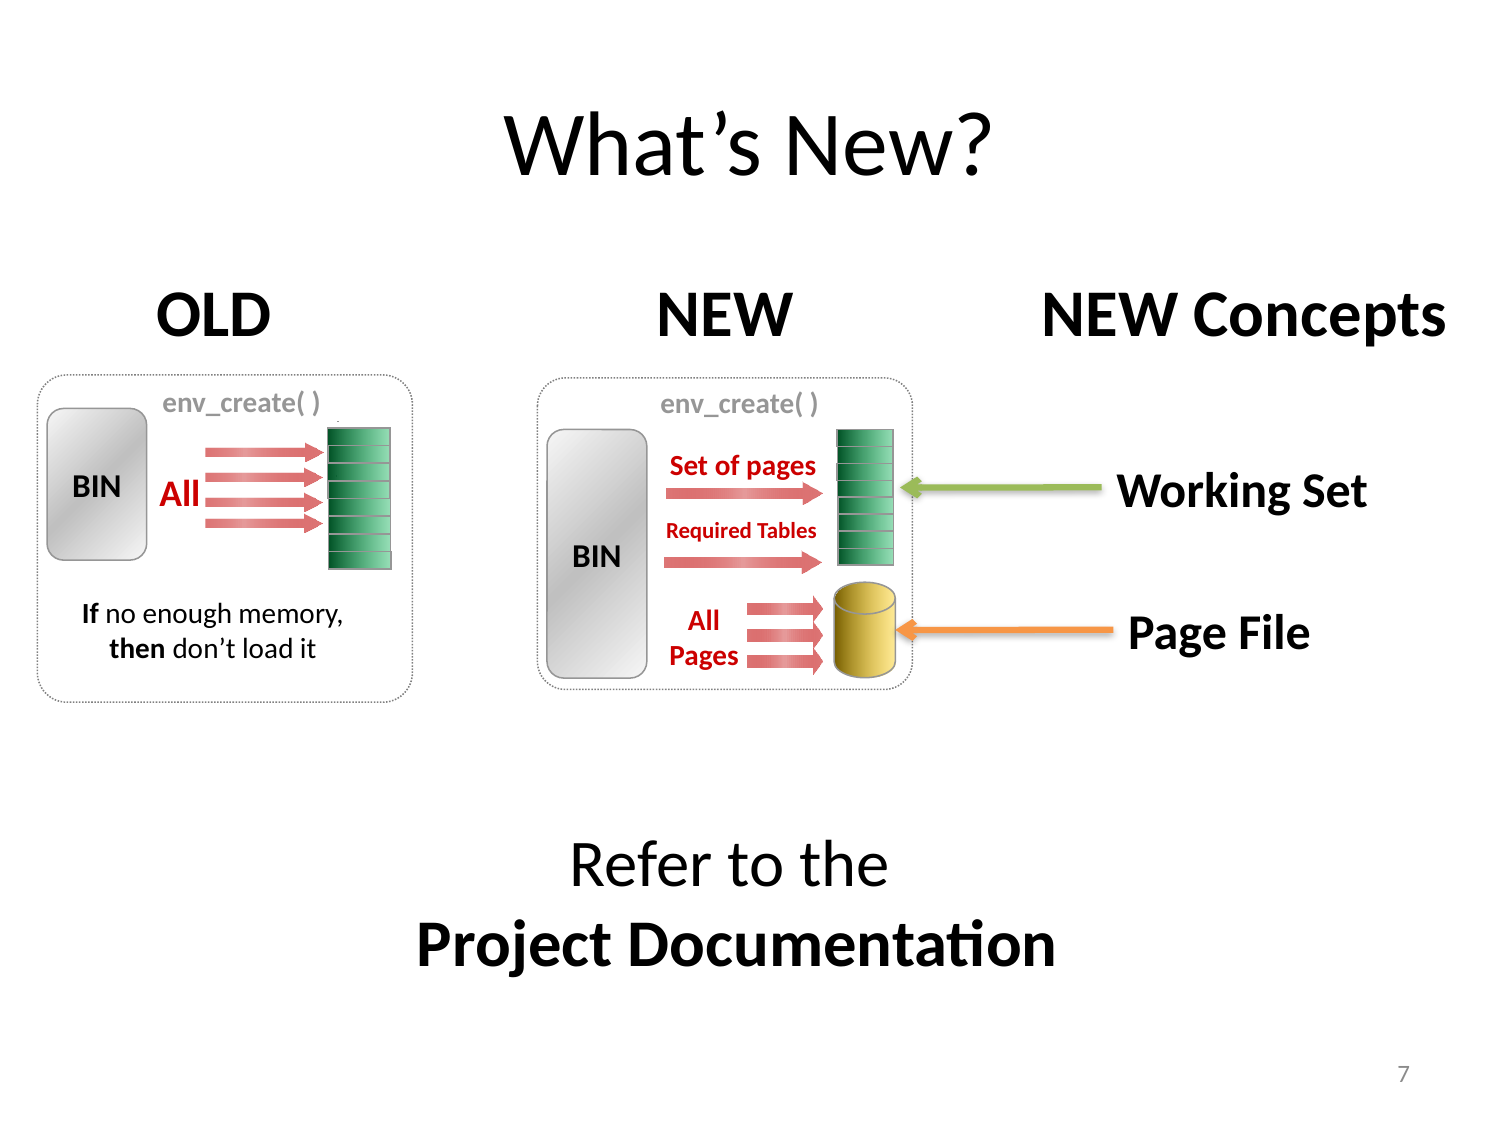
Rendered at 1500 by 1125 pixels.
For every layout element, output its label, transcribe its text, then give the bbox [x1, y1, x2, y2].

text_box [37, 374, 413, 703]
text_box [899, 449, 1385, 526]
slide_number 7 [1074, 1042, 1425, 1103]
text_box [537, 362, 913, 690]
text_box OLD [141, 262, 287, 358]
text_box NEW Concepts [1027, 262, 1463, 358]
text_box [894, 592, 1328, 669]
title What’s New? [75, 45, 1425, 233]
text_box NEW [641, 262, 809, 358]
text_box Refer to the Project Documentation [362, 812, 1113, 988]
